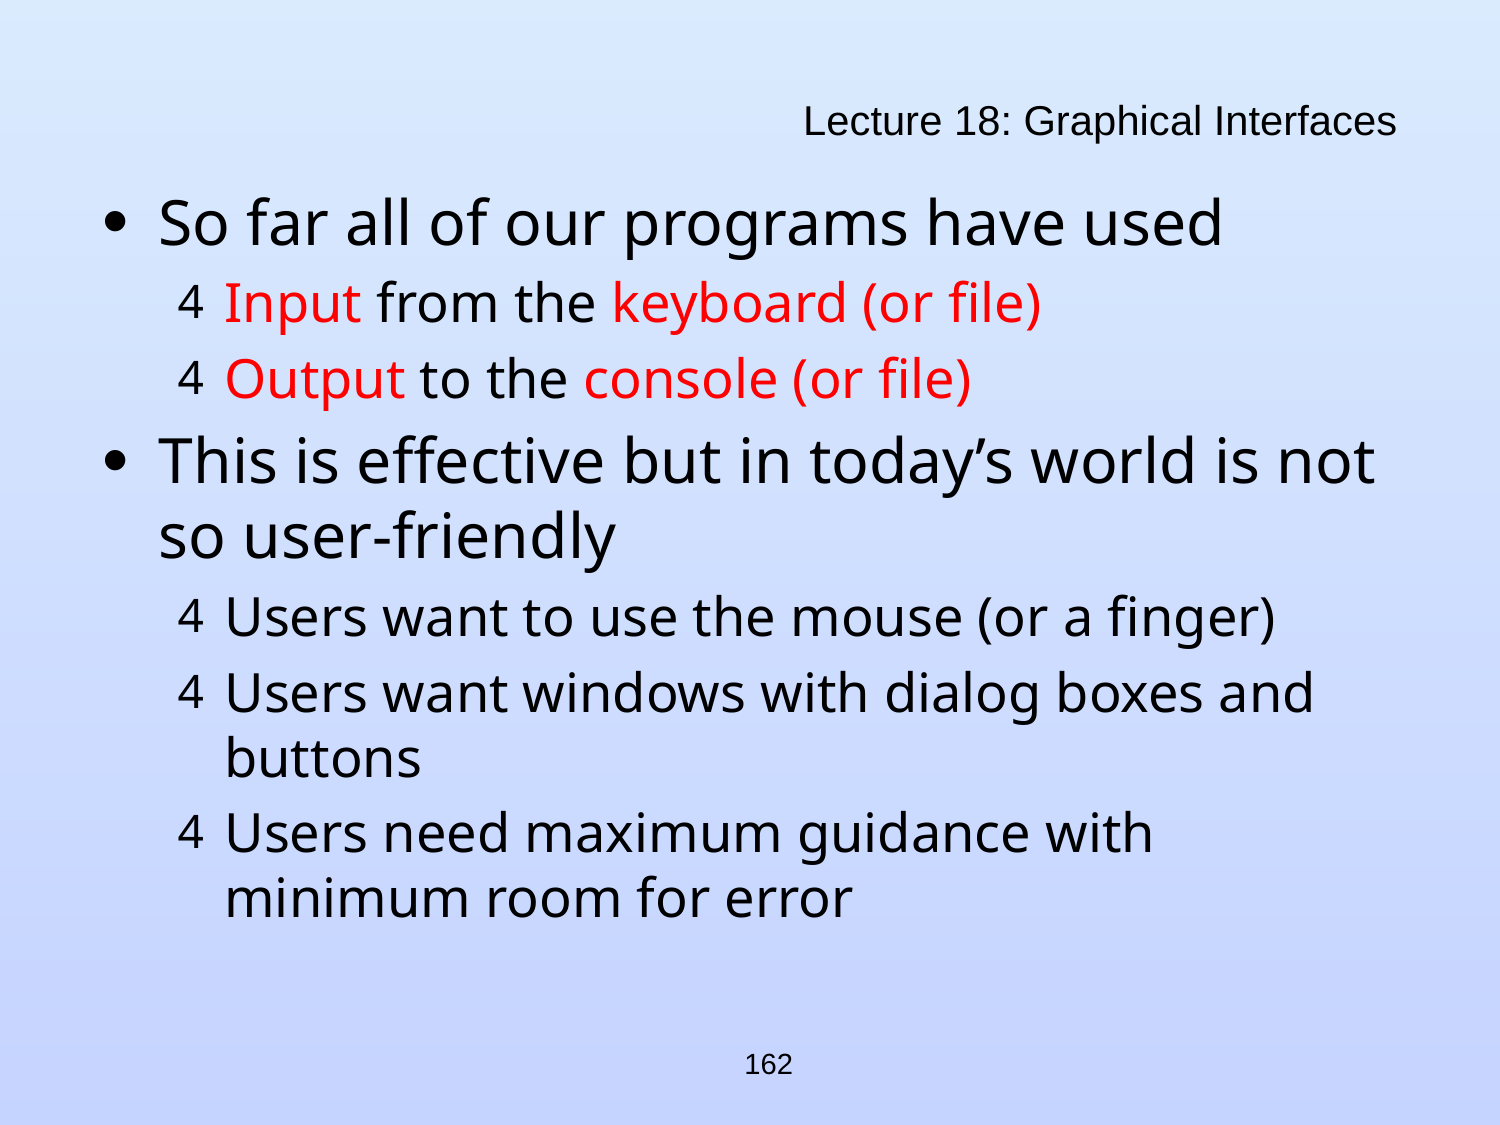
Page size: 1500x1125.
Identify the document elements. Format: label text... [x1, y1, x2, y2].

title Lecture 18: Graphical Interfaces [87, 99, 1413, 150]
slide_number 162 [612, 1024, 926, 1101]
list So far all of our programs have used Input from the keyboard (or file) Output to the console (or file) This is effective but in today’s world is not so user-friendly Users want to use the mouse (or a finger) Users want windows with dialog boxes and buttons Users need maximum guidance with minimum room for error [87, 174, 1413, 1000]
